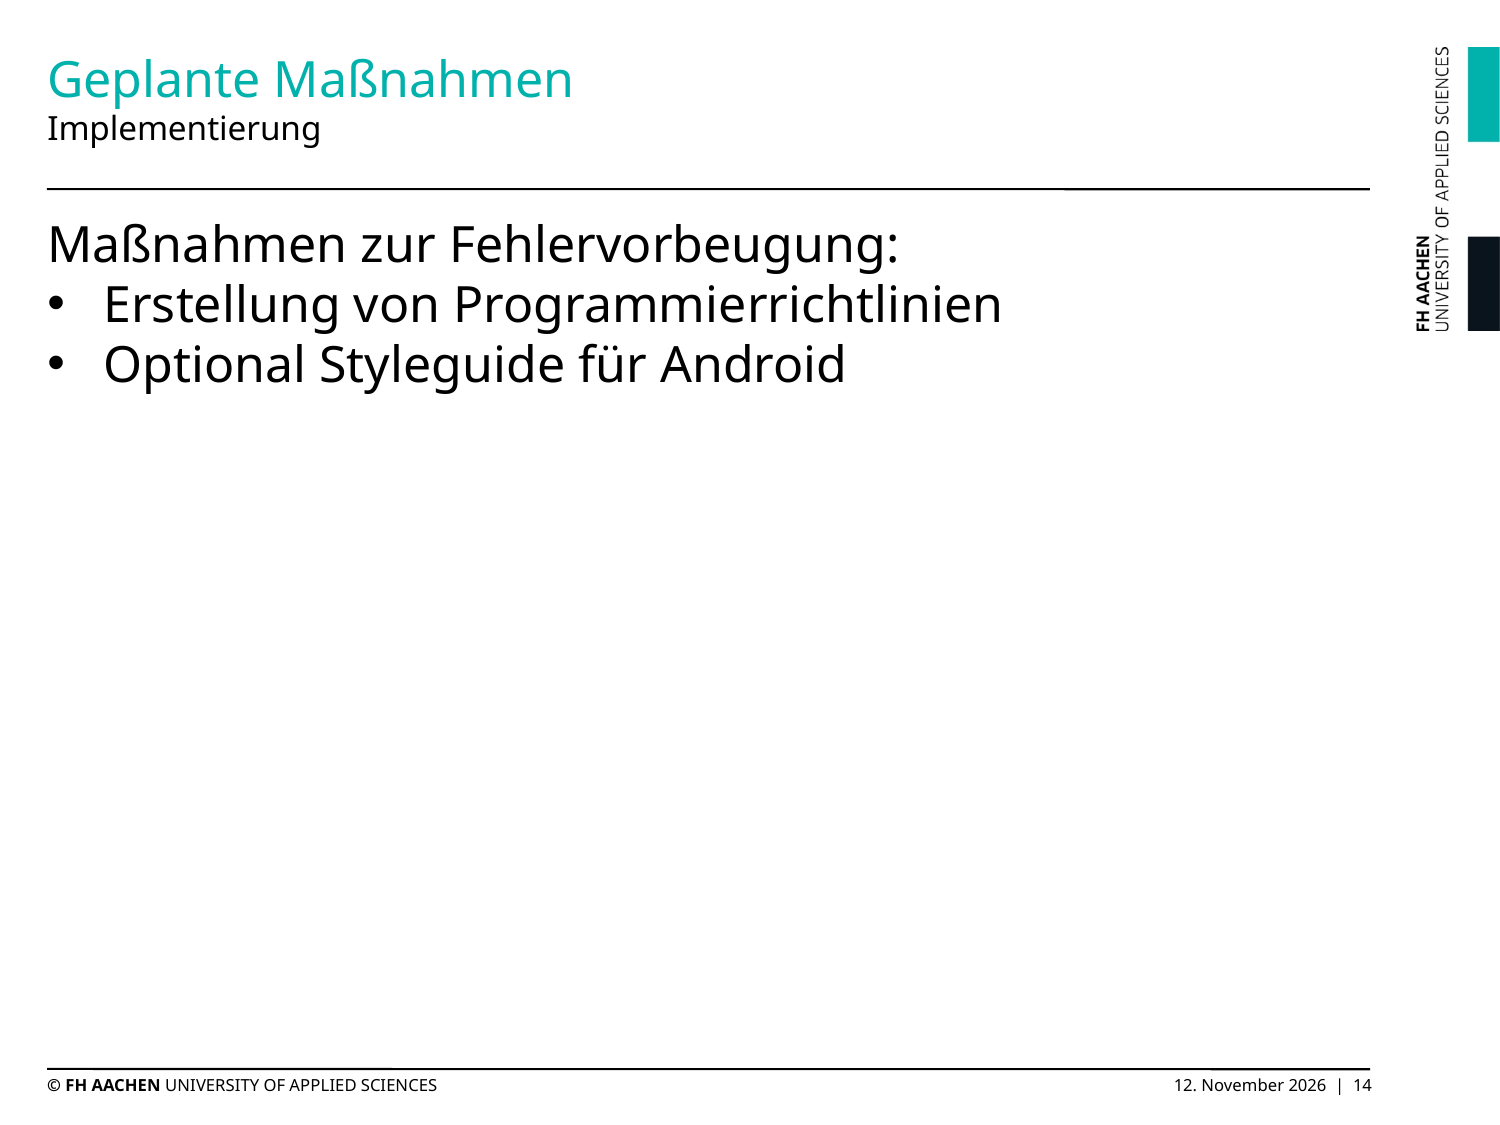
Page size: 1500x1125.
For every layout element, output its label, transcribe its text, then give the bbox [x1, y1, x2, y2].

list Maßnahmen zur Fehlervorbeugung: Erstellung von Programmierrichtlinien Optional Styleguide für Android [47, 212, 1371, 1040]
title Geplante Maßnahmen Implementierung [47, 47, 1371, 166]
picture [1404, 47, 1500, 331]
